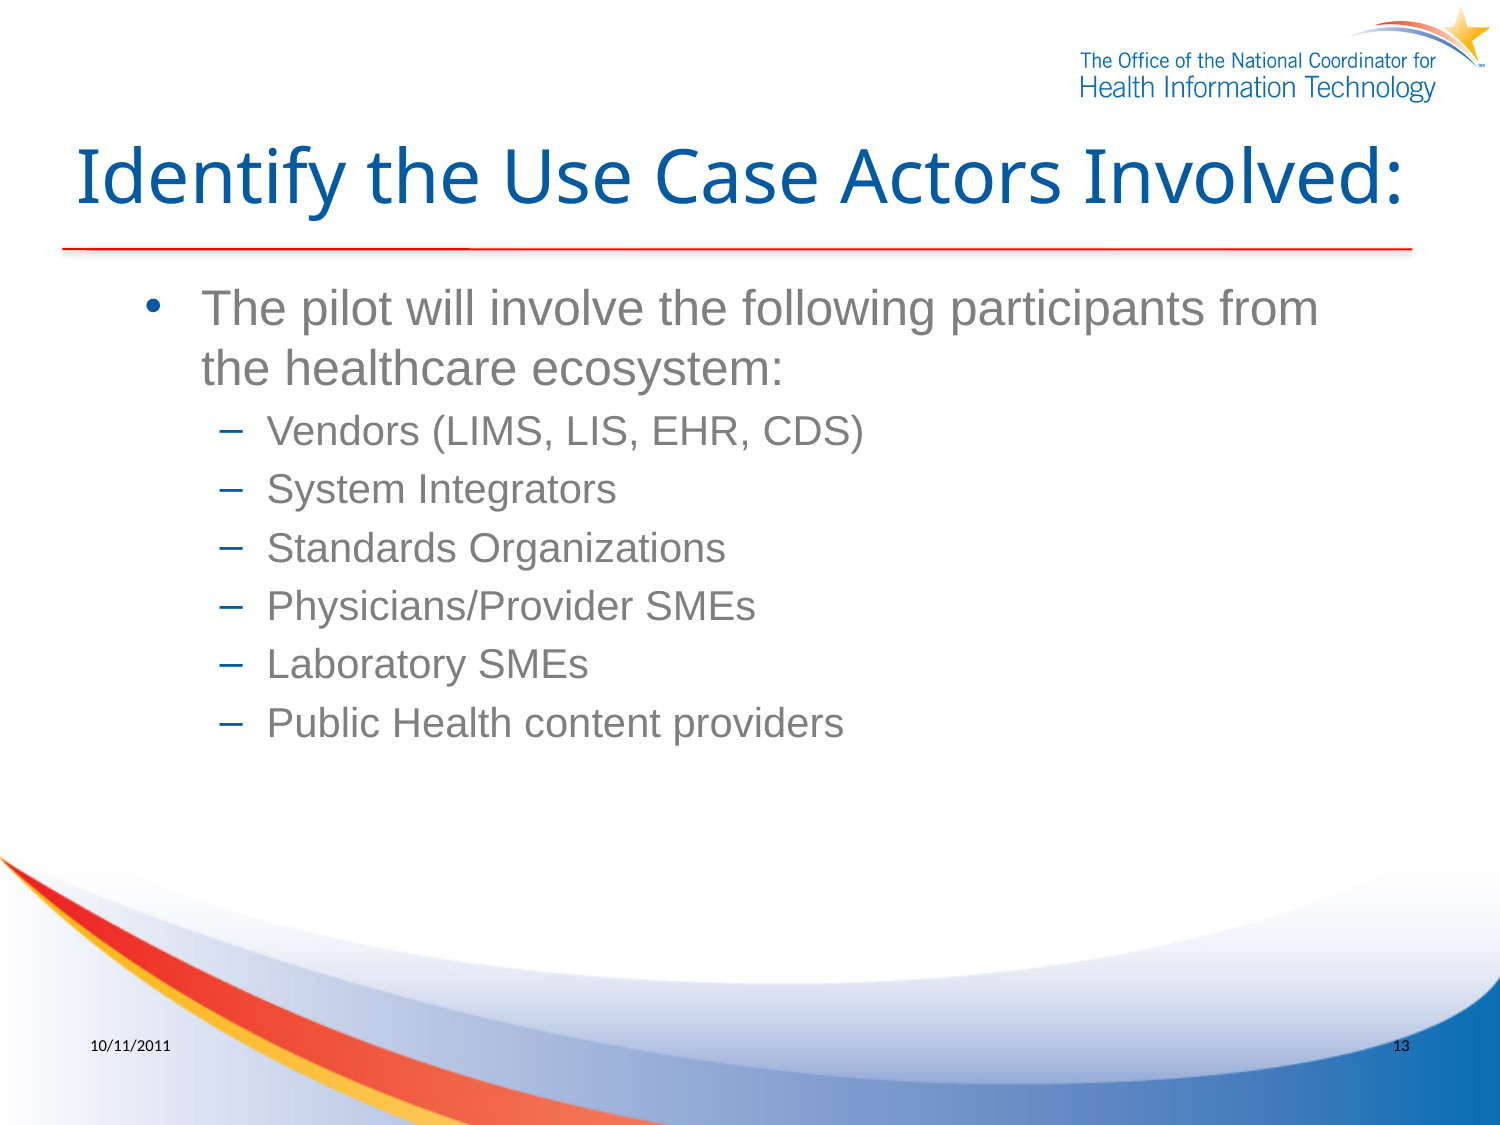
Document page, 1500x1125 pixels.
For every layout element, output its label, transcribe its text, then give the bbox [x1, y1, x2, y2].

picture [0, 816, 1500, 1125]
list The pilot will involve the following participants from the healthcare ecosystem: Vendors (LIMS, LIS, EHR, CDS) System Integrators Standards Organizations Physicians/Provider SMEs Laboratory SMEs Public Health content providers [129, 267, 1412, 907]
picture [1074, 2, 1497, 106]
slide_number 13 [75, 987, 1425, 1103]
title Identify the Use Case Actors Involved: [60, 98, 1454, 250]
